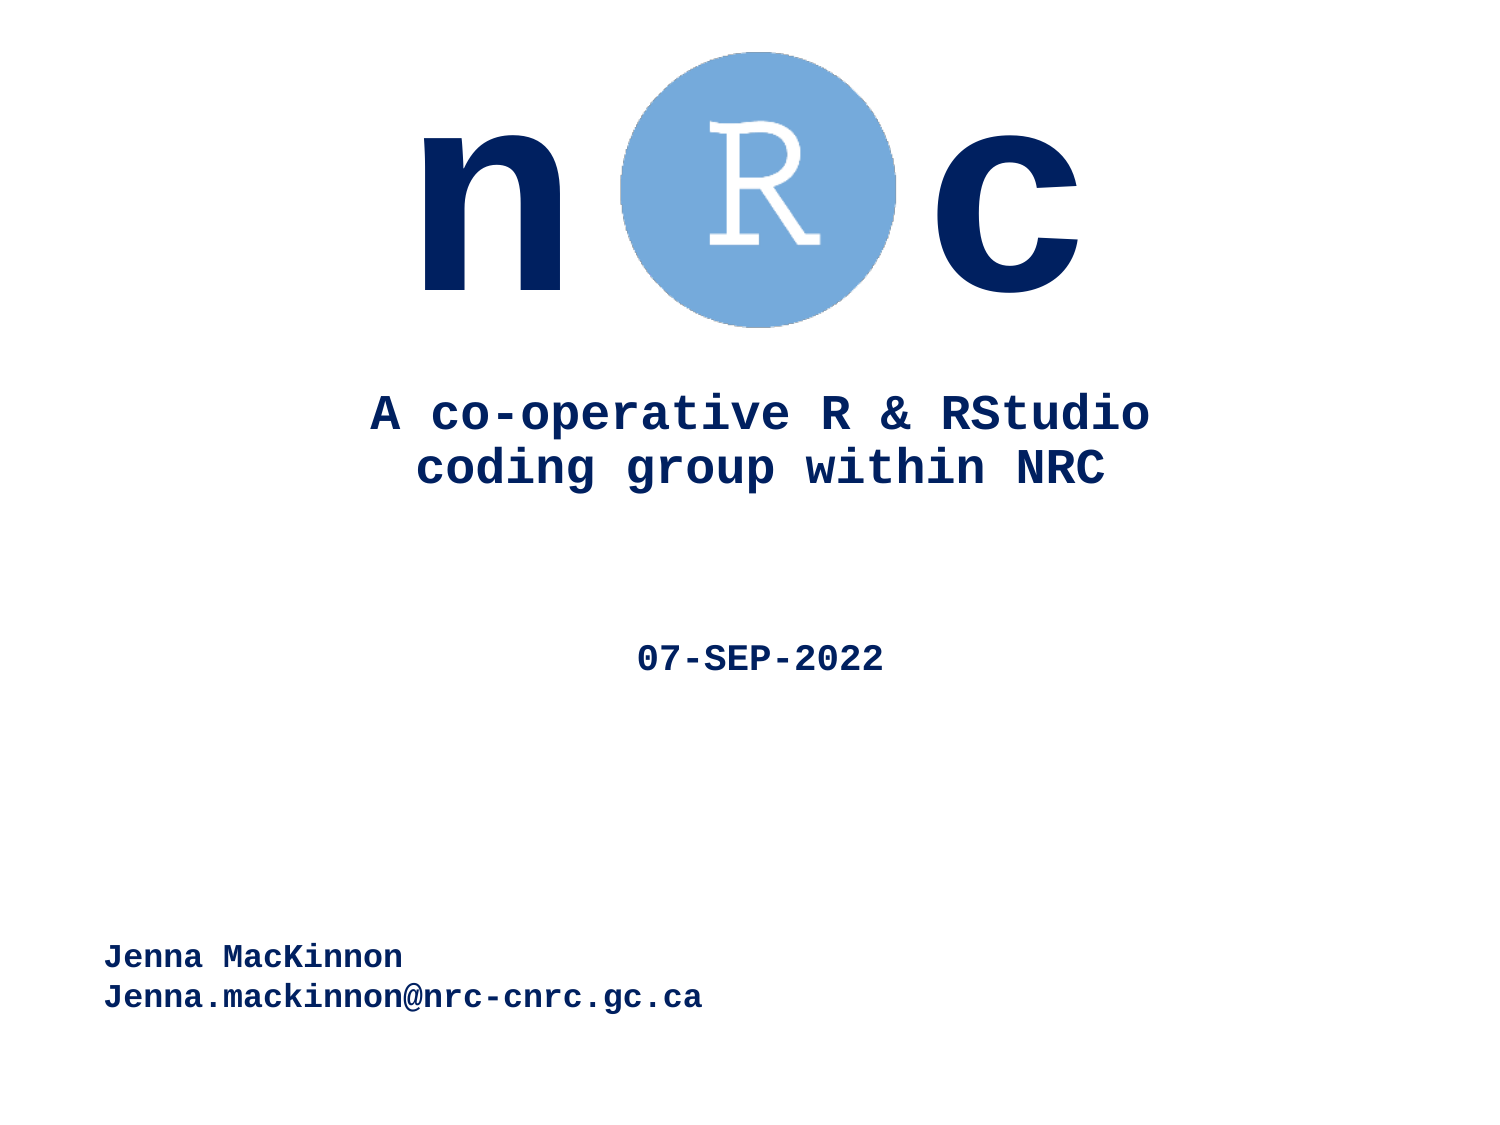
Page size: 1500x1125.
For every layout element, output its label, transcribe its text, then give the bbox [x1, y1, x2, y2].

subtitle A co-operative R & RStudio coding group within NRC [270, 378, 1251, 650]
title n c [0, 152, 1500, 360]
text_box Jenna MacKinnon Jenna.mackinnon@nrc-cnrc.gc.ca [88, 887, 907, 1022]
text_box 07-SEP-2022 [465, 580, 1056, 686]
picture [617, 51, 904, 329]
